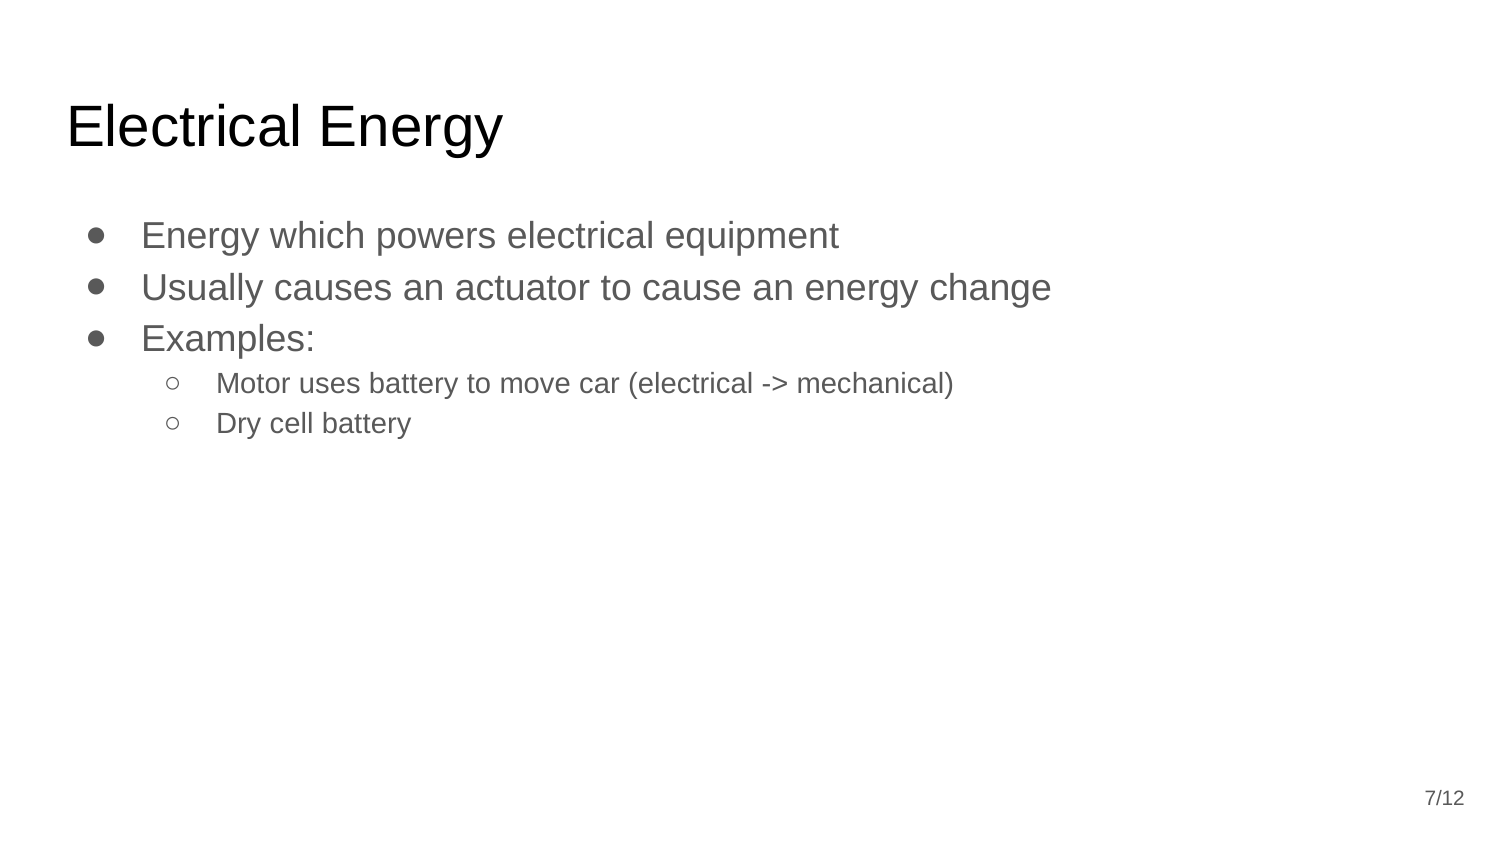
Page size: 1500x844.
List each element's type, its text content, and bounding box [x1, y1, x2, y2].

slide_number ‹#›/12 [1389, 764, 1480, 830]
title Electrical Energy [51, 72, 1449, 167]
list Energy which powers electrical equipment Usually causes an actuator to cause an energy change Examples: Motor uses battery to move car (electrical -> mechanical) Dry cell battery [51, 189, 1449, 750]
